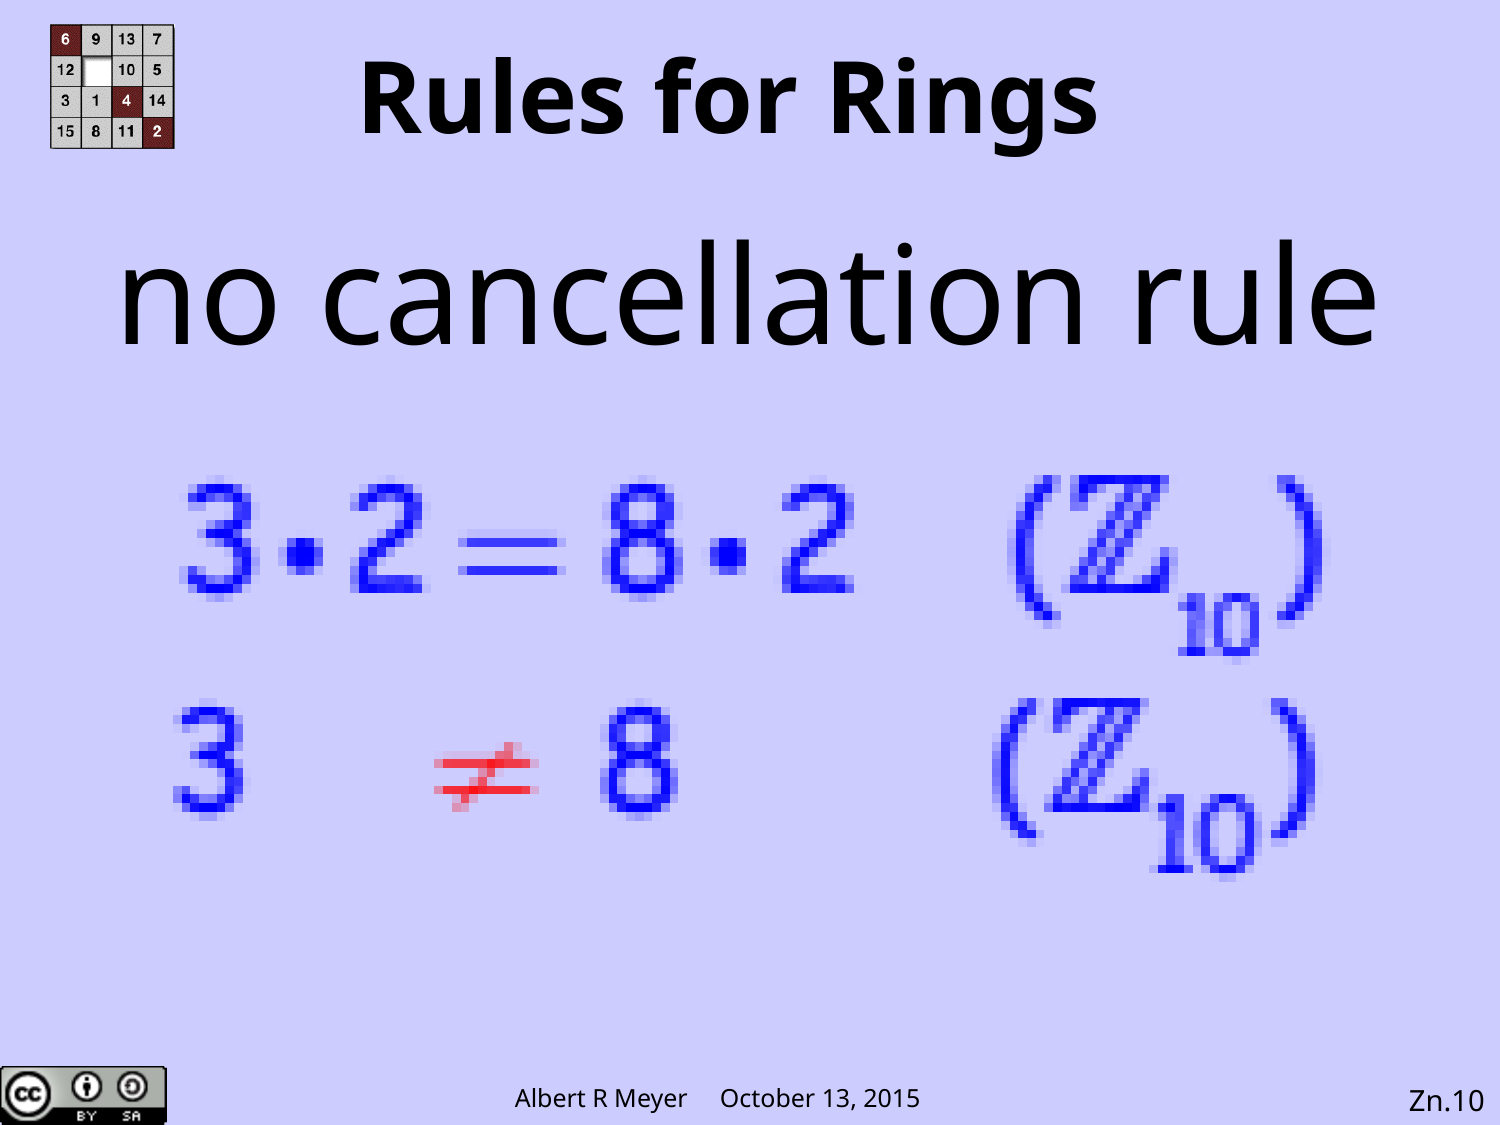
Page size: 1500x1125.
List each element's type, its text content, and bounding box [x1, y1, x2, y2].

text_box Rules for Rings [237, 0, 1200, 188]
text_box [161, 412, 1332, 635]
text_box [156, 637, 1333, 901]
picture [50, 24, 175, 149]
text_box no cancellation rule [99, 200, 1400, 380]
slide_number Zn.10 [1062, 1074, 1500, 1125]
picture [0, 1066, 167, 1125]
